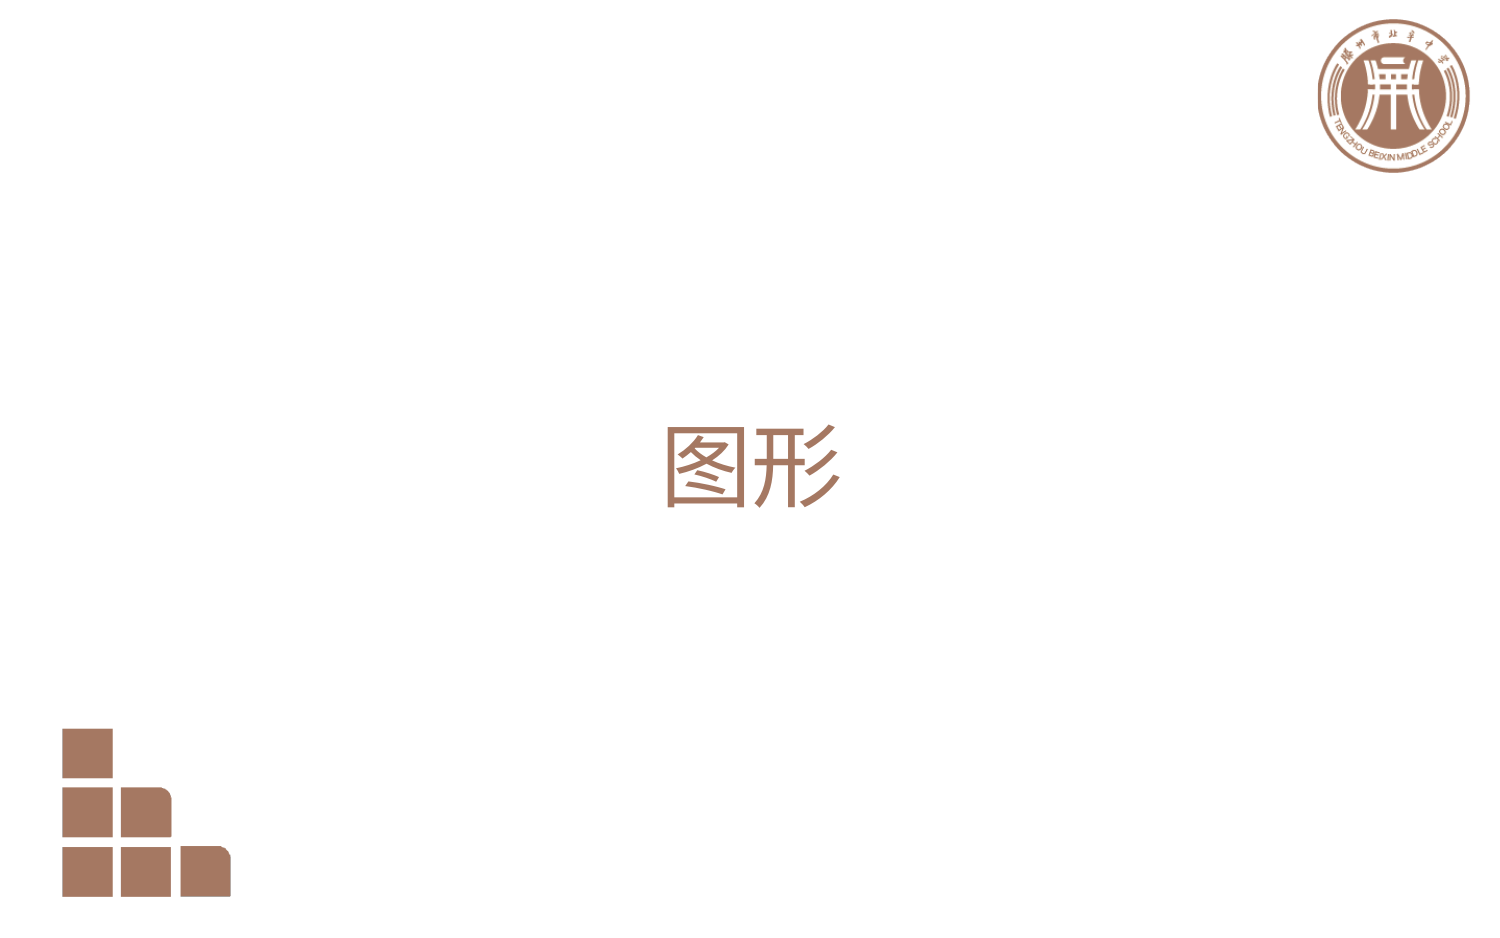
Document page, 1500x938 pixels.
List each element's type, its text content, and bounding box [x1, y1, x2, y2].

title 图形 [76, 386, 1427, 543]
picture [41, 716, 263, 916]
picture [1317, 19, 1498, 173]
